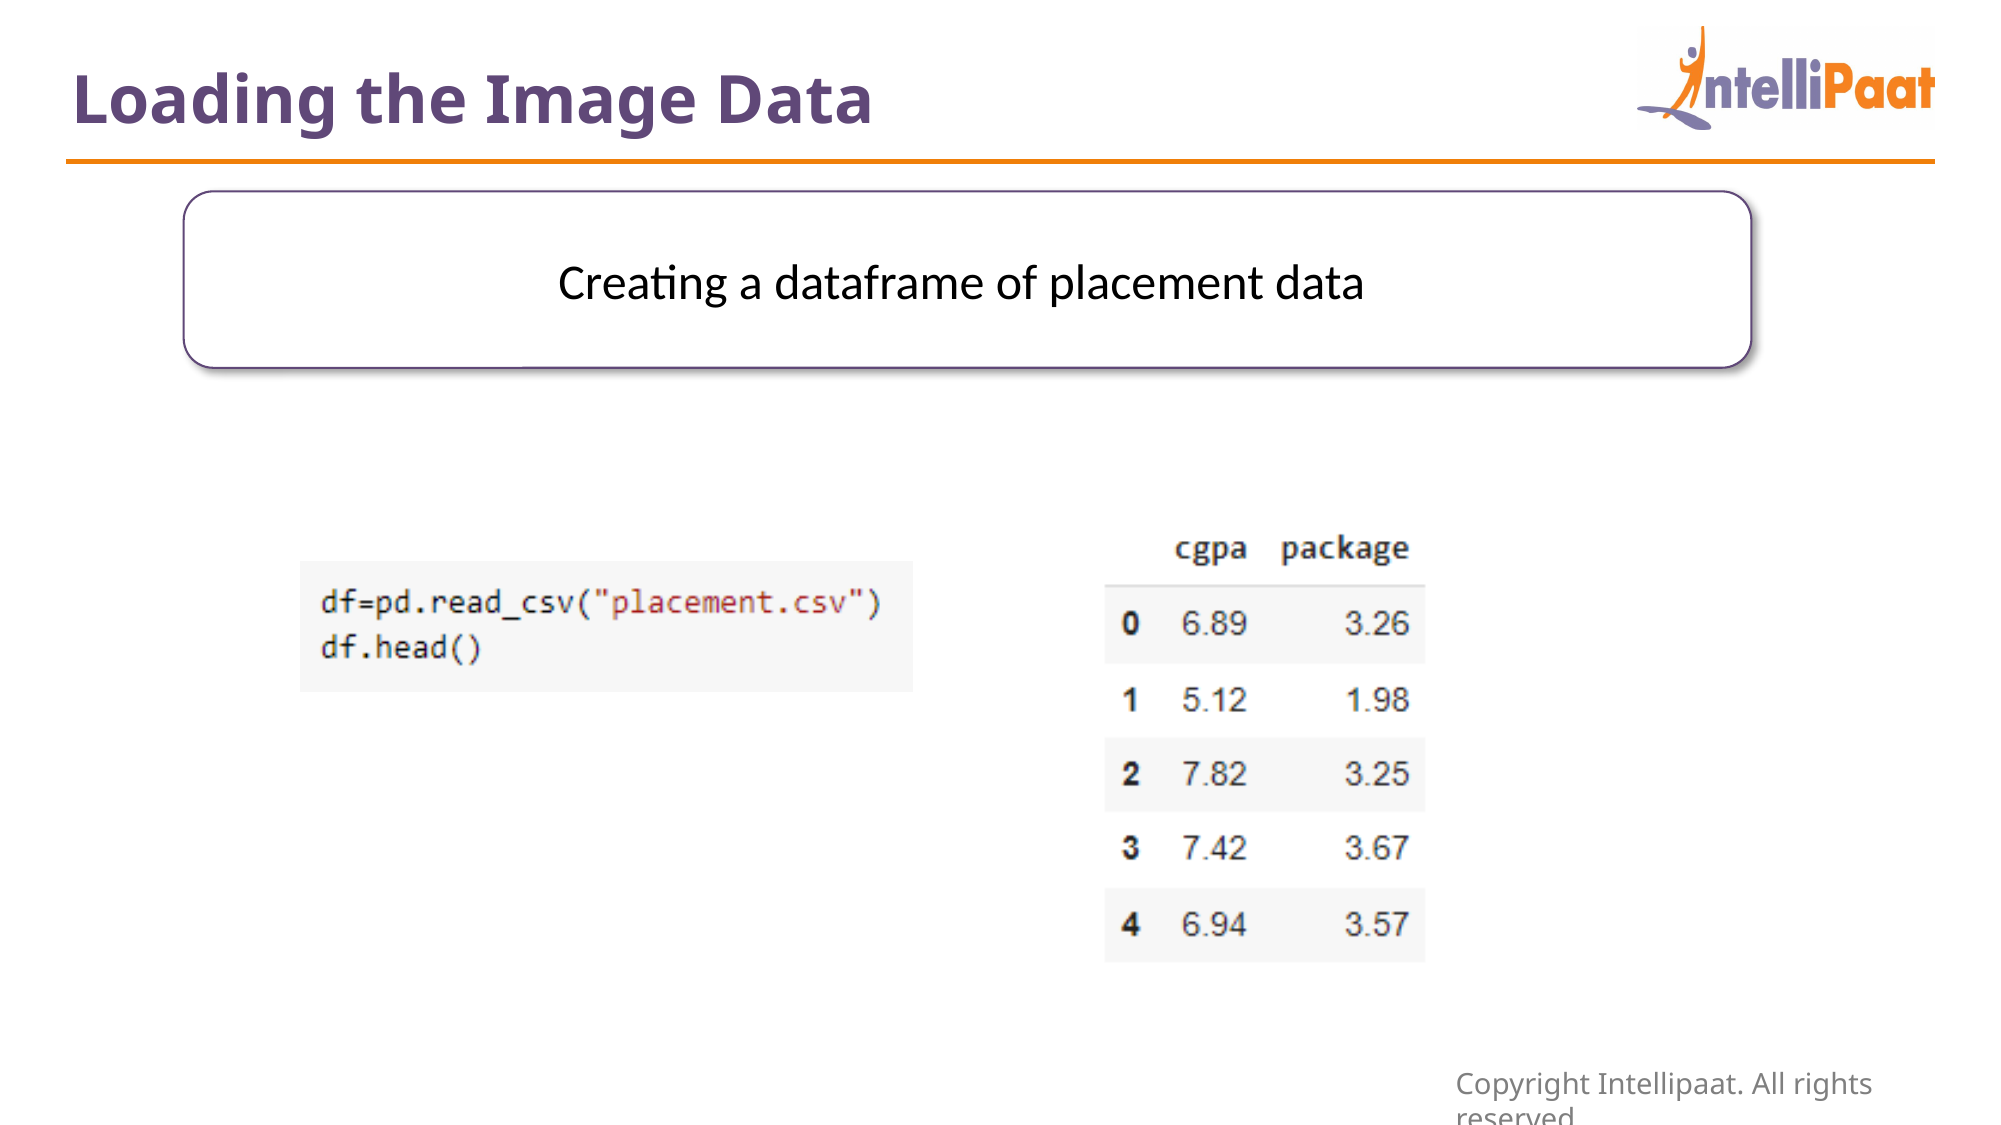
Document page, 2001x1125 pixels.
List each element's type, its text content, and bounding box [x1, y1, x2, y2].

text_box Creating a dataframe of placement data [183, 191, 1752, 368]
picture [300, 561, 913, 692]
text_box Loading the Image Data [71, 33, 1492, 160]
picture [1637, 26, 1935, 130]
picture [1083, 497, 1445, 983]
